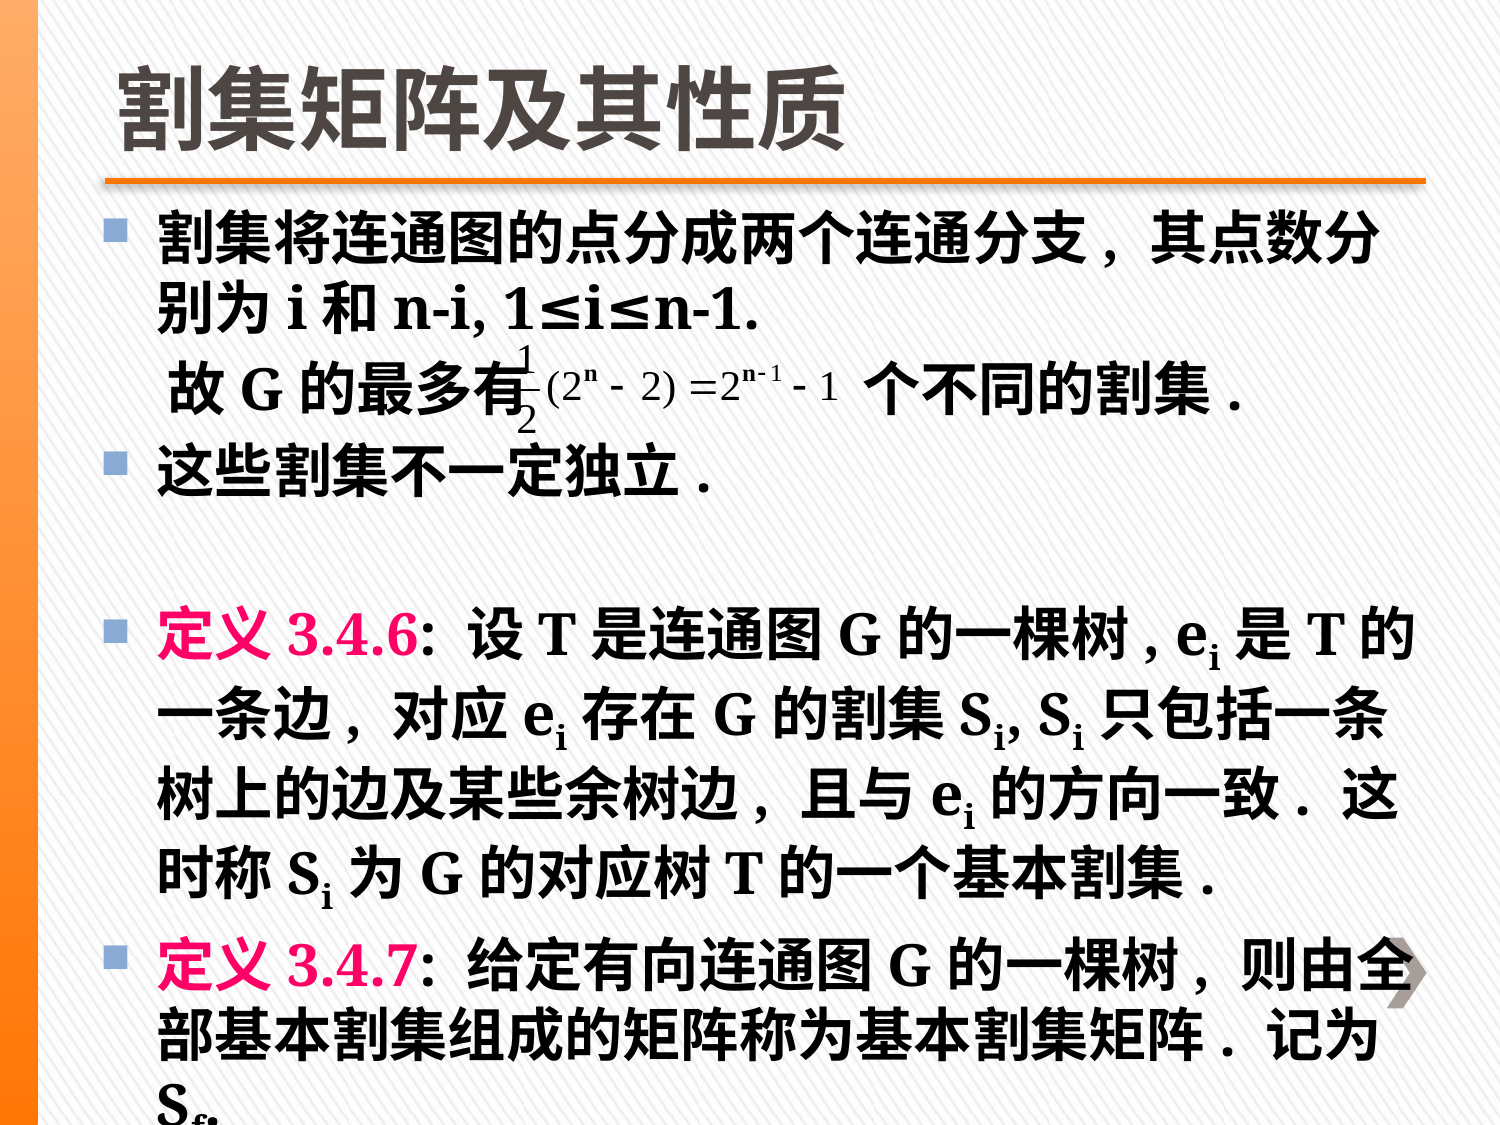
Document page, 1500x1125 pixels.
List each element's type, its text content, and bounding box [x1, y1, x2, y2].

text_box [506, 333, 843, 444]
title 割集矩阵及其性质 [99, 0, 1422, 170]
title 割集矩阵的性质 [0, 281, 37, 285]
text_box 割集将连通图的点分成两个连通分支, 其点数分别为i和n-i, 1≤i≤n-1. 故G的最多有 个不同的割集. 这些割集不一定独立. 定义3.4.6: 设T是连通图G的一棵树, ei是T的一条边, 对应ei存在G的割集Si, Si只包括一条树上的边及某些余树边, 且与ei的方向一致. 这时称Si为G的对应树T的一个基本割集. 定义3.4.7: 给定有向连通图G的一棵树, 则由全部基本割集组成的矩阵称为基本割集矩阵. 记为Sf. [85, 193, 1443, 1125]
